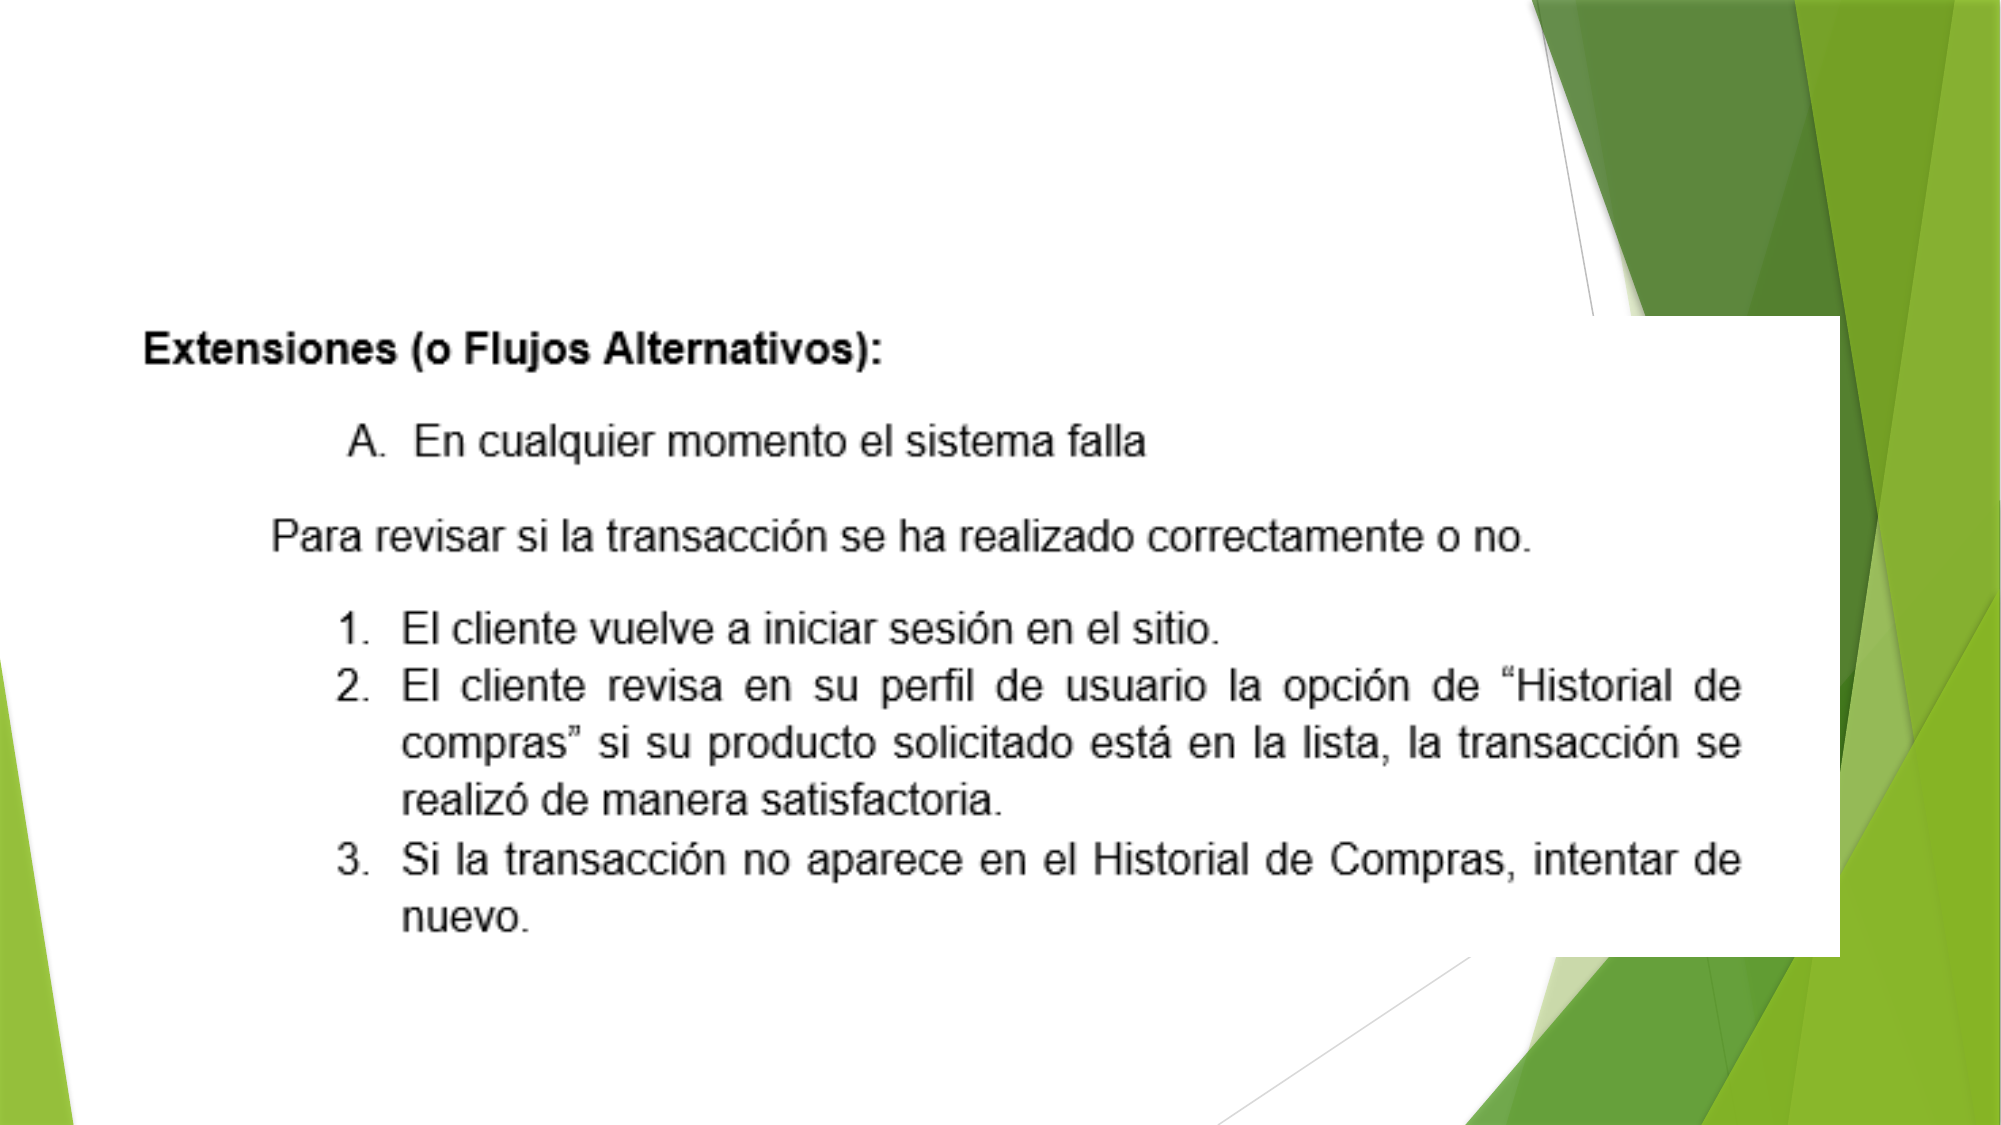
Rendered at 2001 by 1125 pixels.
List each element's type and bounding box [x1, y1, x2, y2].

picture [110, 316, 1841, 958]
